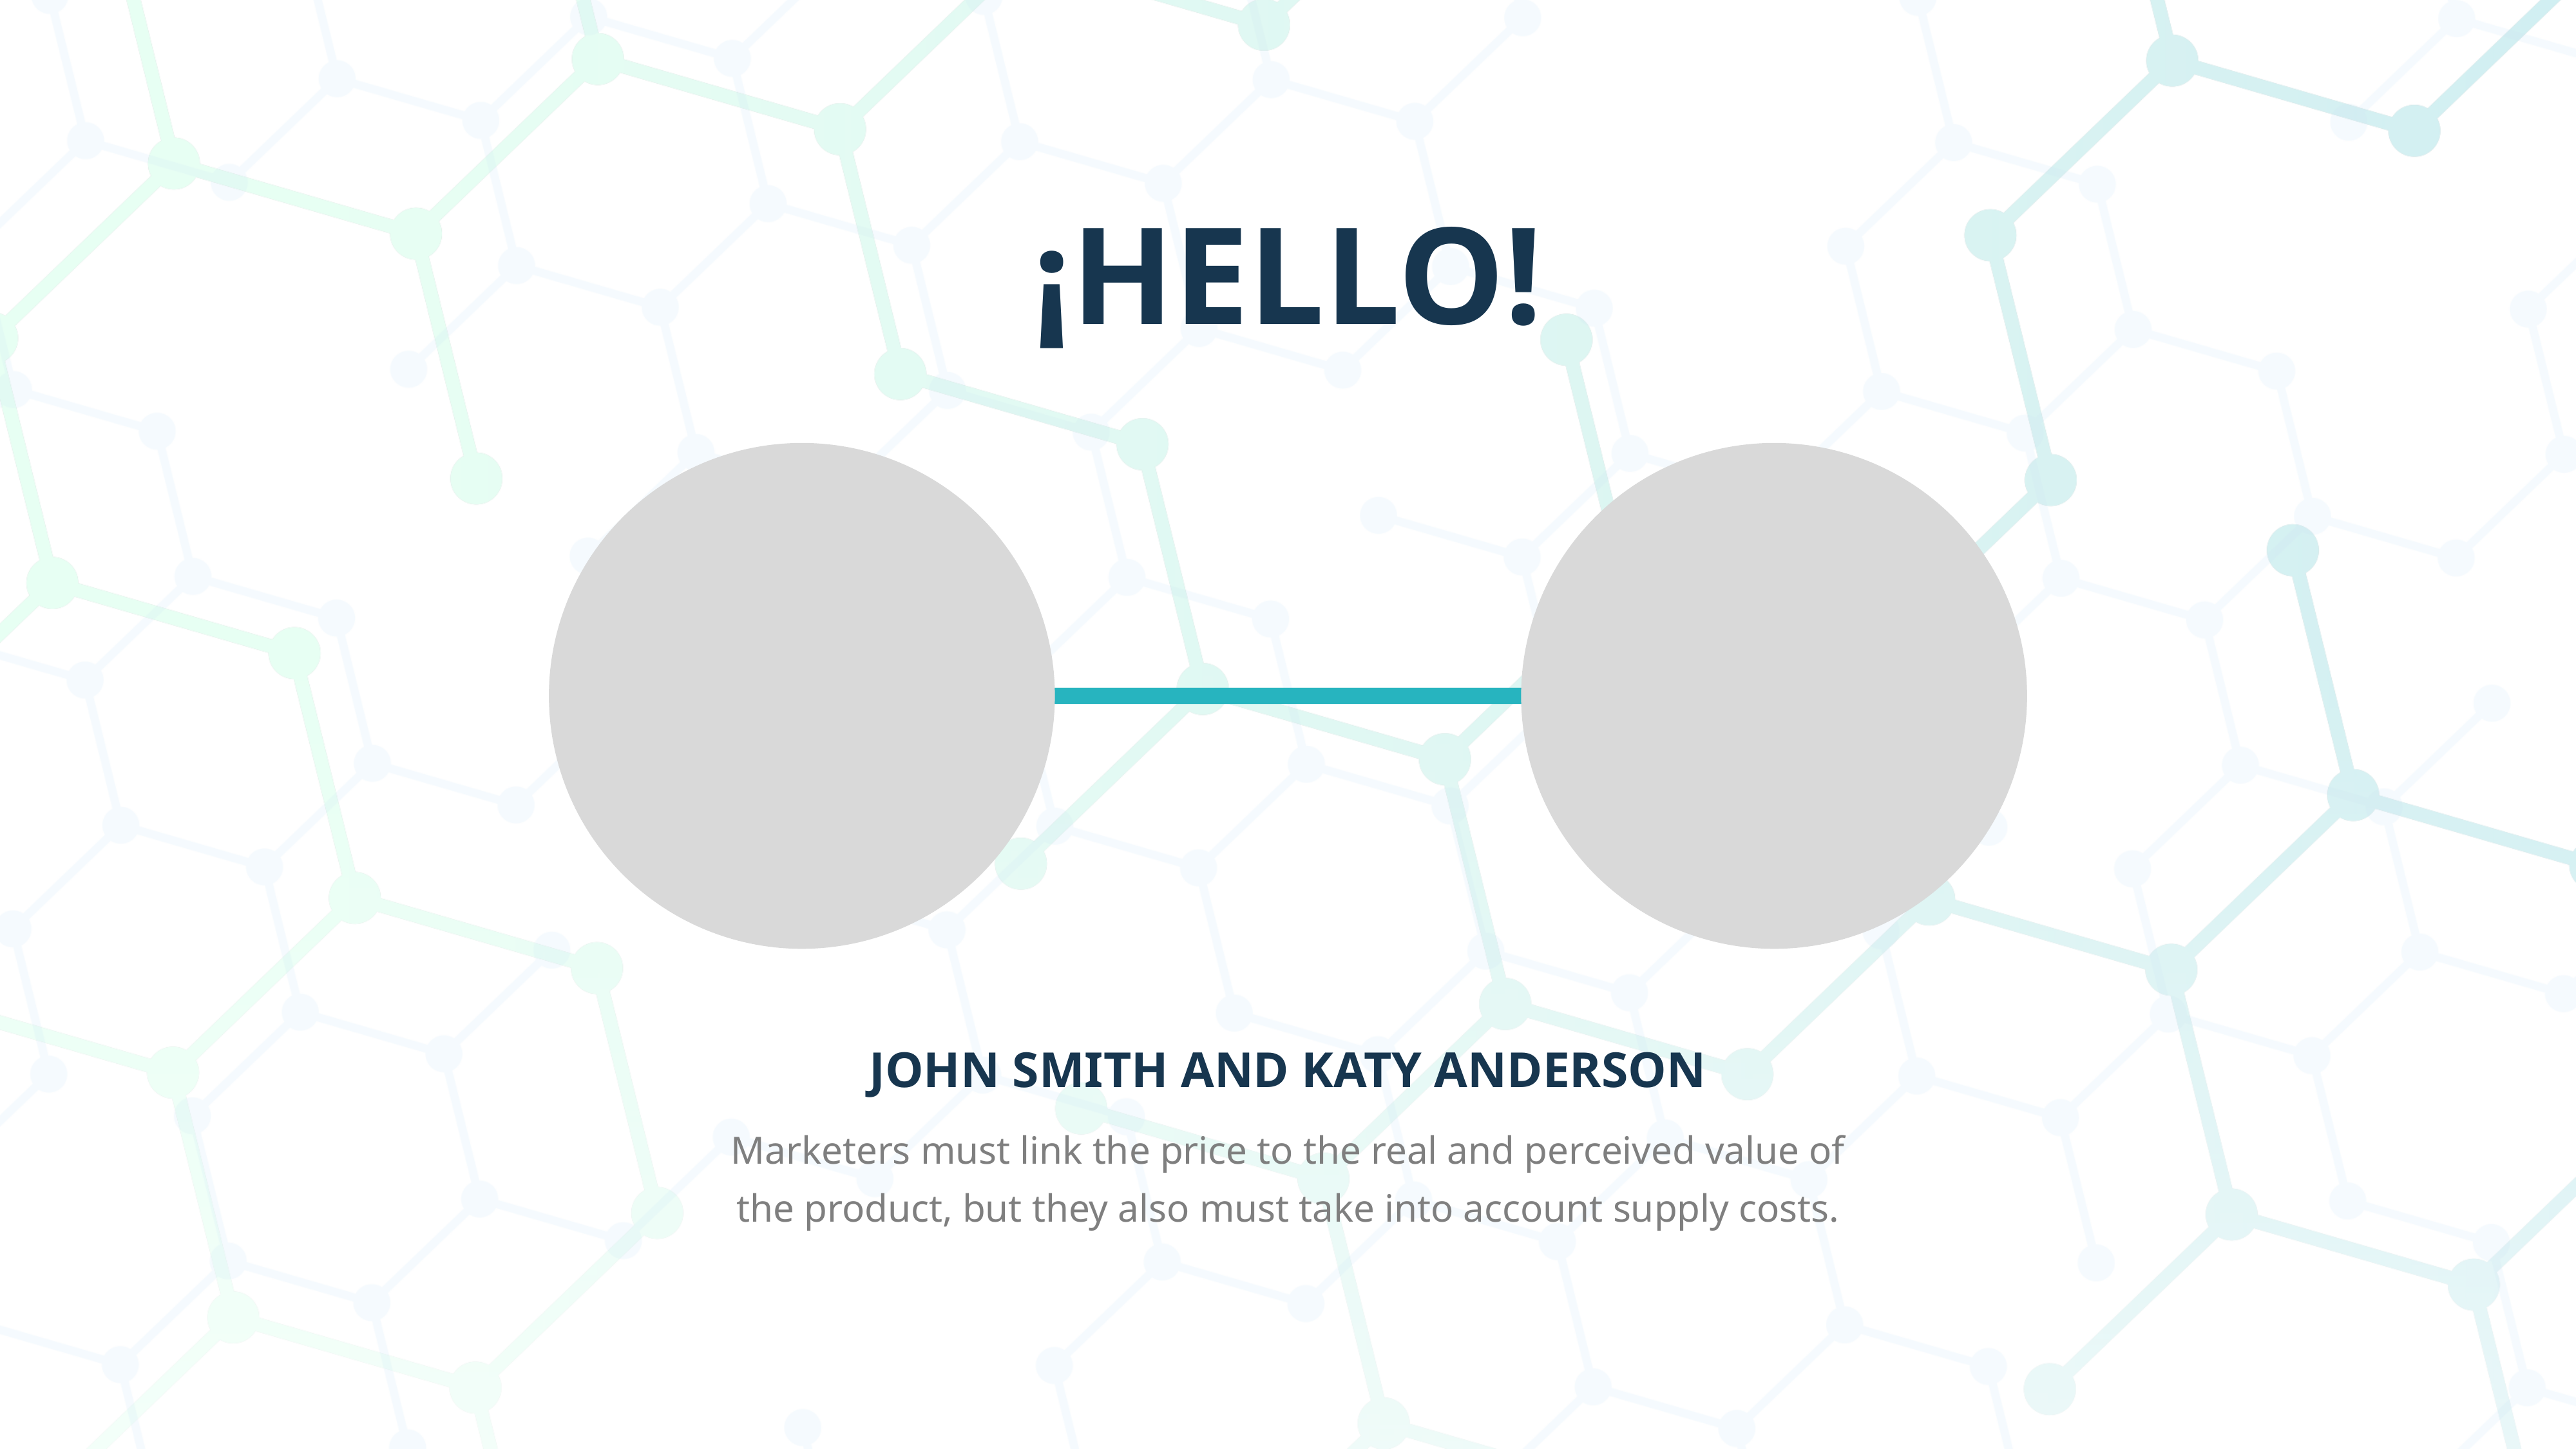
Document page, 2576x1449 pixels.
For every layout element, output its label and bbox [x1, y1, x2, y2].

text_box [0, 0, 2576, 1449]
picture [549, 442, 1055, 949]
picture [1520, 442, 2027, 949]
text_box [684, 1034, 1892, 1242]
